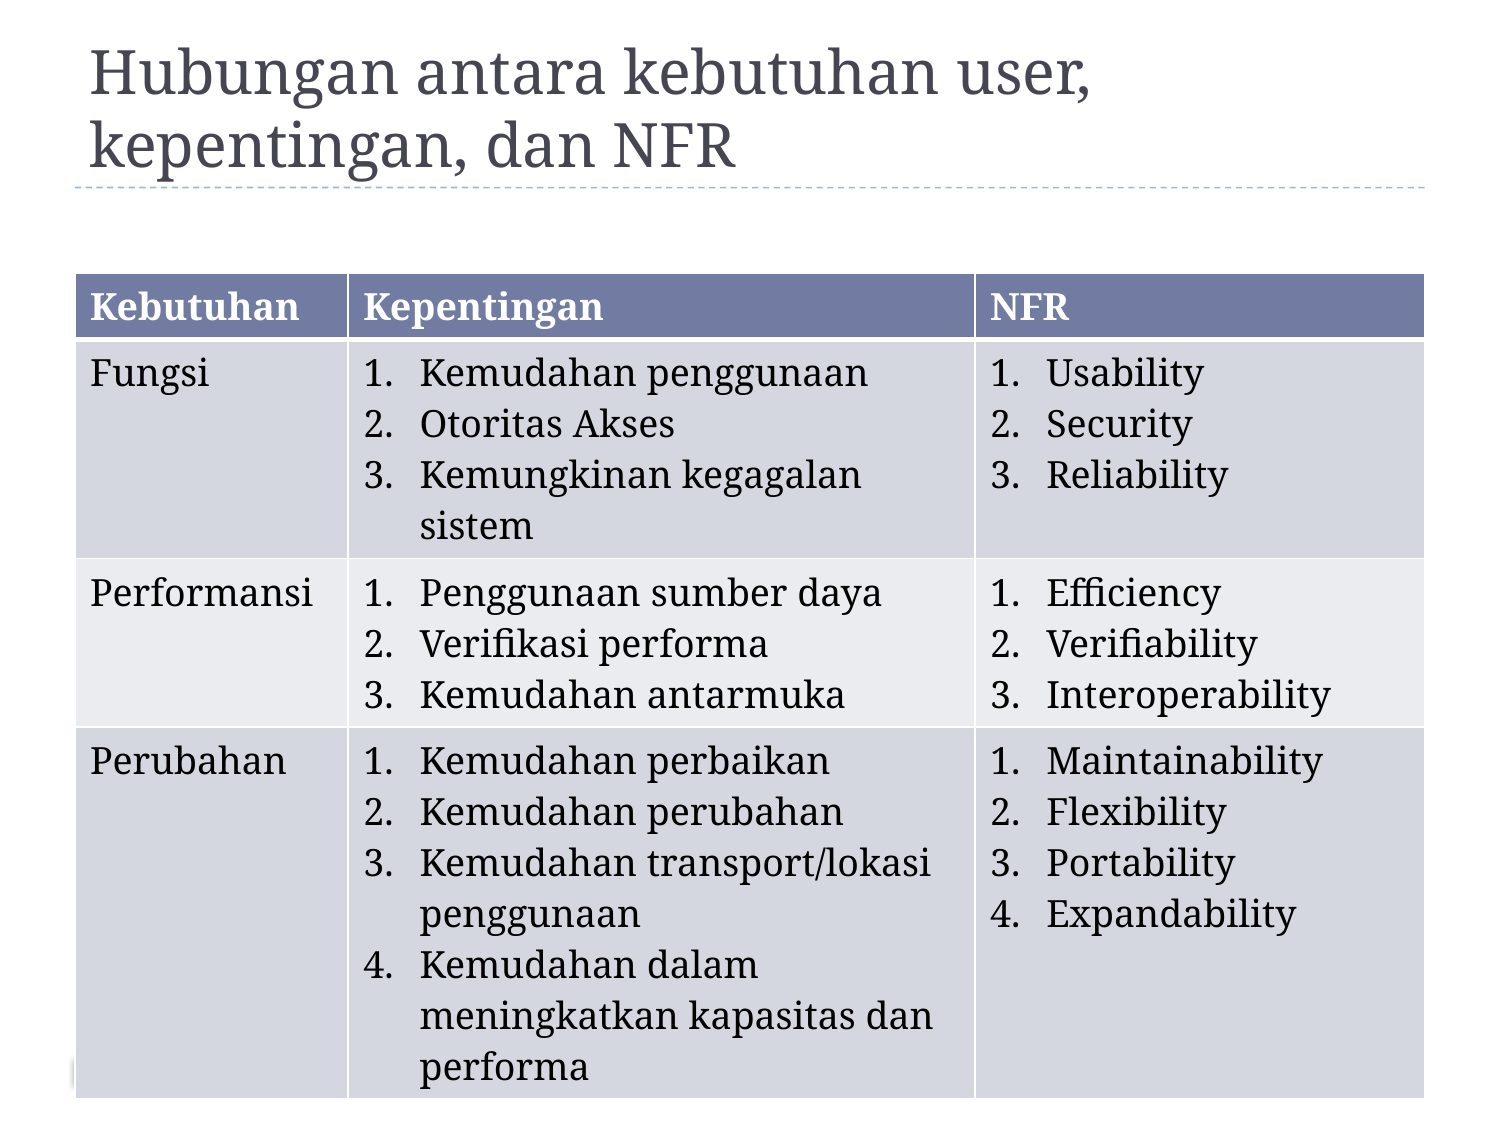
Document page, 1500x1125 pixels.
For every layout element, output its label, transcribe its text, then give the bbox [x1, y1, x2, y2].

table_cell Usability Security Reliability [976, 342, 1424, 558]
table_cell Perubahan [76, 728, 347, 1098]
table_cell Performansi [76, 559, 347, 726]
table_cell Fungsi [76, 342, 347, 558]
title Hubungan antara kebutuhan user, kepentingan, dan NFR [75, 24, 1425, 188]
table_cell Kemudahan penggunaan Otoritas Akses Kemungkinan kegagalan sistem [349, 342, 974, 558]
table_header NFR [976, 274, 1424, 337]
table_cell Maintainability Flexibility Portability Expandability [976, 728, 1424, 1098]
table_cell Kemudahan perbaikan Kemudahan perubahan Kemudahan transport/lokasi penggunaan Kemudahan dalam meningkatkan kapasitas dan performa [349, 728, 974, 1098]
table_header Kebutuhan [76, 274, 347, 337]
table_cell Efficiency Verifiability Interoperability [976, 559, 1424, 726]
table_cell Penggunaan sumber daya Verifikasi performa Kemudahan antarmuka [349, 559, 974, 726]
table_header Kepentingan [349, 274, 974, 337]
